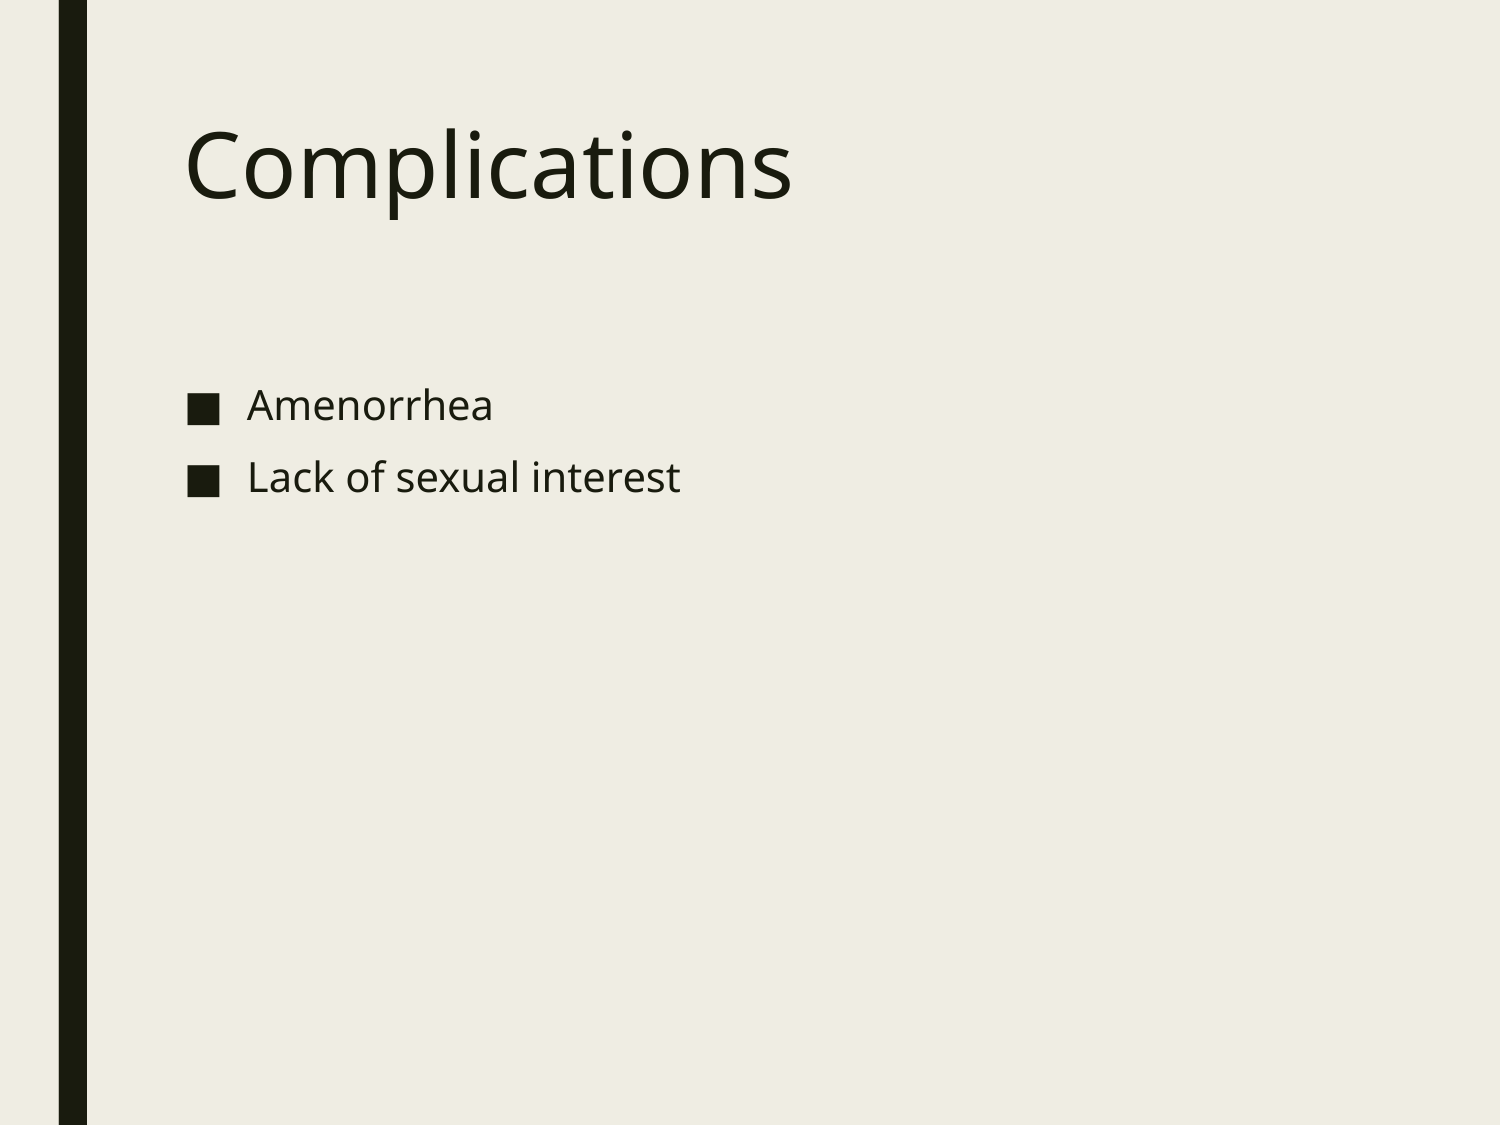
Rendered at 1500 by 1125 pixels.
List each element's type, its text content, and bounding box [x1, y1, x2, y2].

title Complications [168, 112, 1351, 357]
list Amenorrhea Lack of sexual interest [168, 375, 1351, 963]
